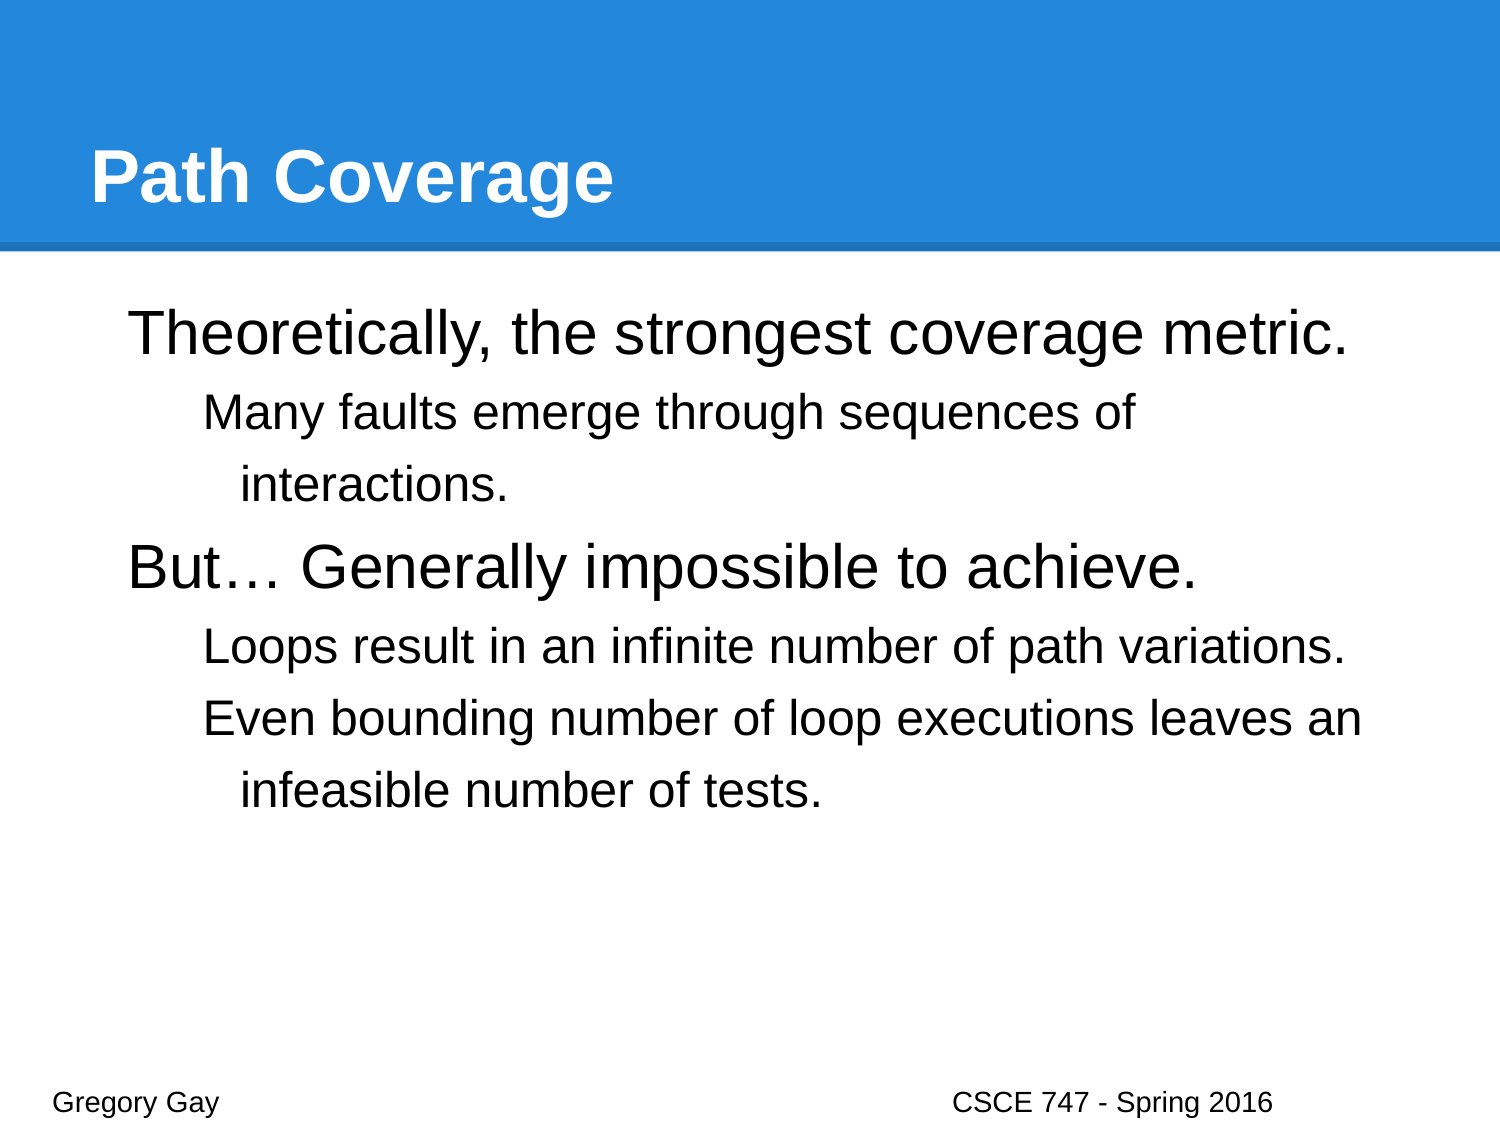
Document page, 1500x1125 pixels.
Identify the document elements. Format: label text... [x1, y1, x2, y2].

title Path Coverage [75, 45, 1425, 233]
list Theoretically, the strongest coverage metric. Many faults emerge through sequences of interactions. But… Generally impossible to achieve. Loops result in an infinite number of path variations. Even bounding number of loop executions leaves an infeasible number of tests. [75, 262, 1425, 1068]
text_box Gregory Gay CSCE 747 - Spring 2016 7 [37, 1068, 1463, 1114]
